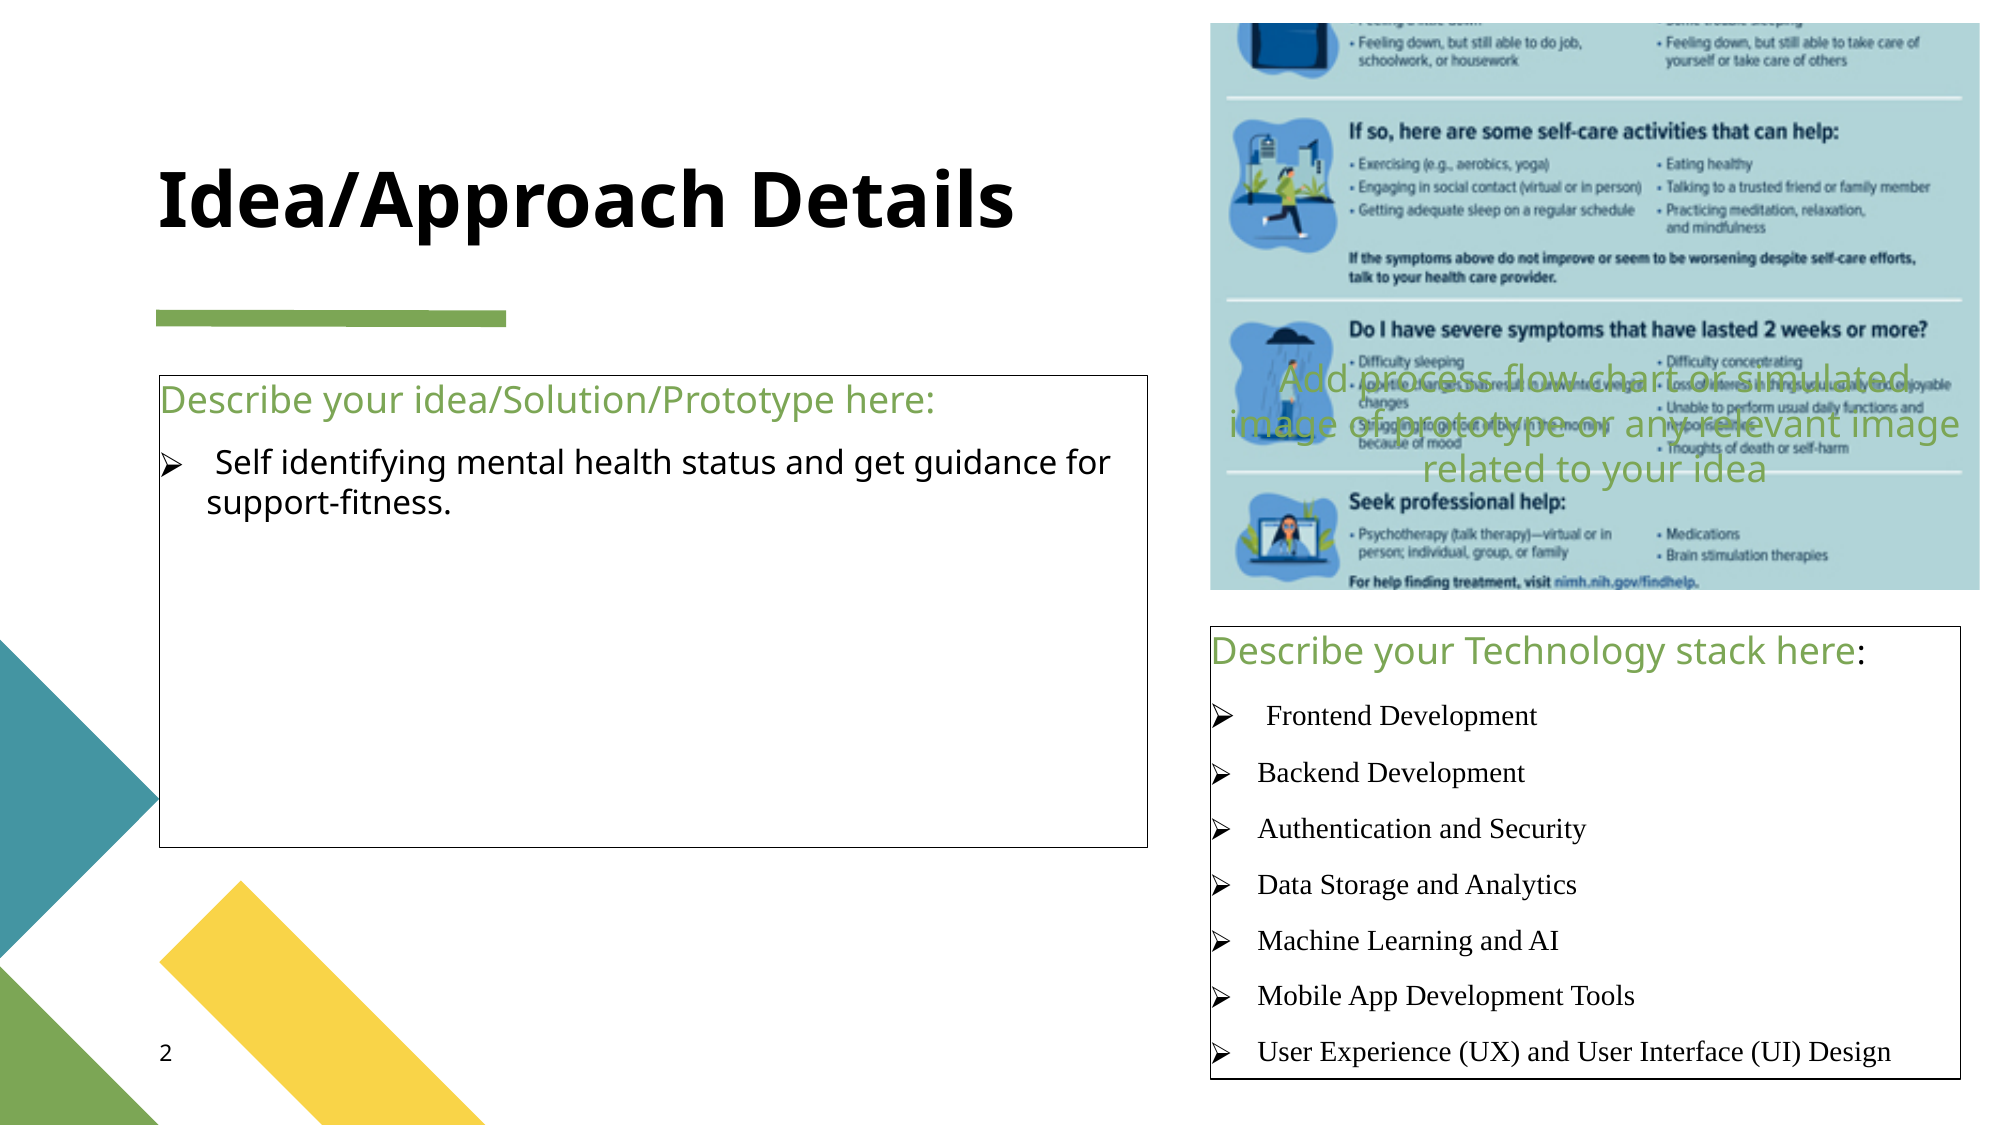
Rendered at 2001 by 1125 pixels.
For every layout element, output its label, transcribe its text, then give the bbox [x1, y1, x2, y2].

text_box Describe your Technology stack here: Frontend Development Backend Development Authentication and Security Data Storage and Analytics Machine Learning and AI Mobile App Development Tools User Experience (UX) and User Interface (UI) Design [1210, 626, 1961, 1080]
title Idea/Approach Details [158, 144, 1066, 245]
slide_number 2 [159, 1038, 246, 1080]
list Describe your idea/Solution/Prototype here: Self identifying mental health status and get guidance for support-fitness. [159, 375, 1148, 848]
picture [1210, 23, 1980, 591]
